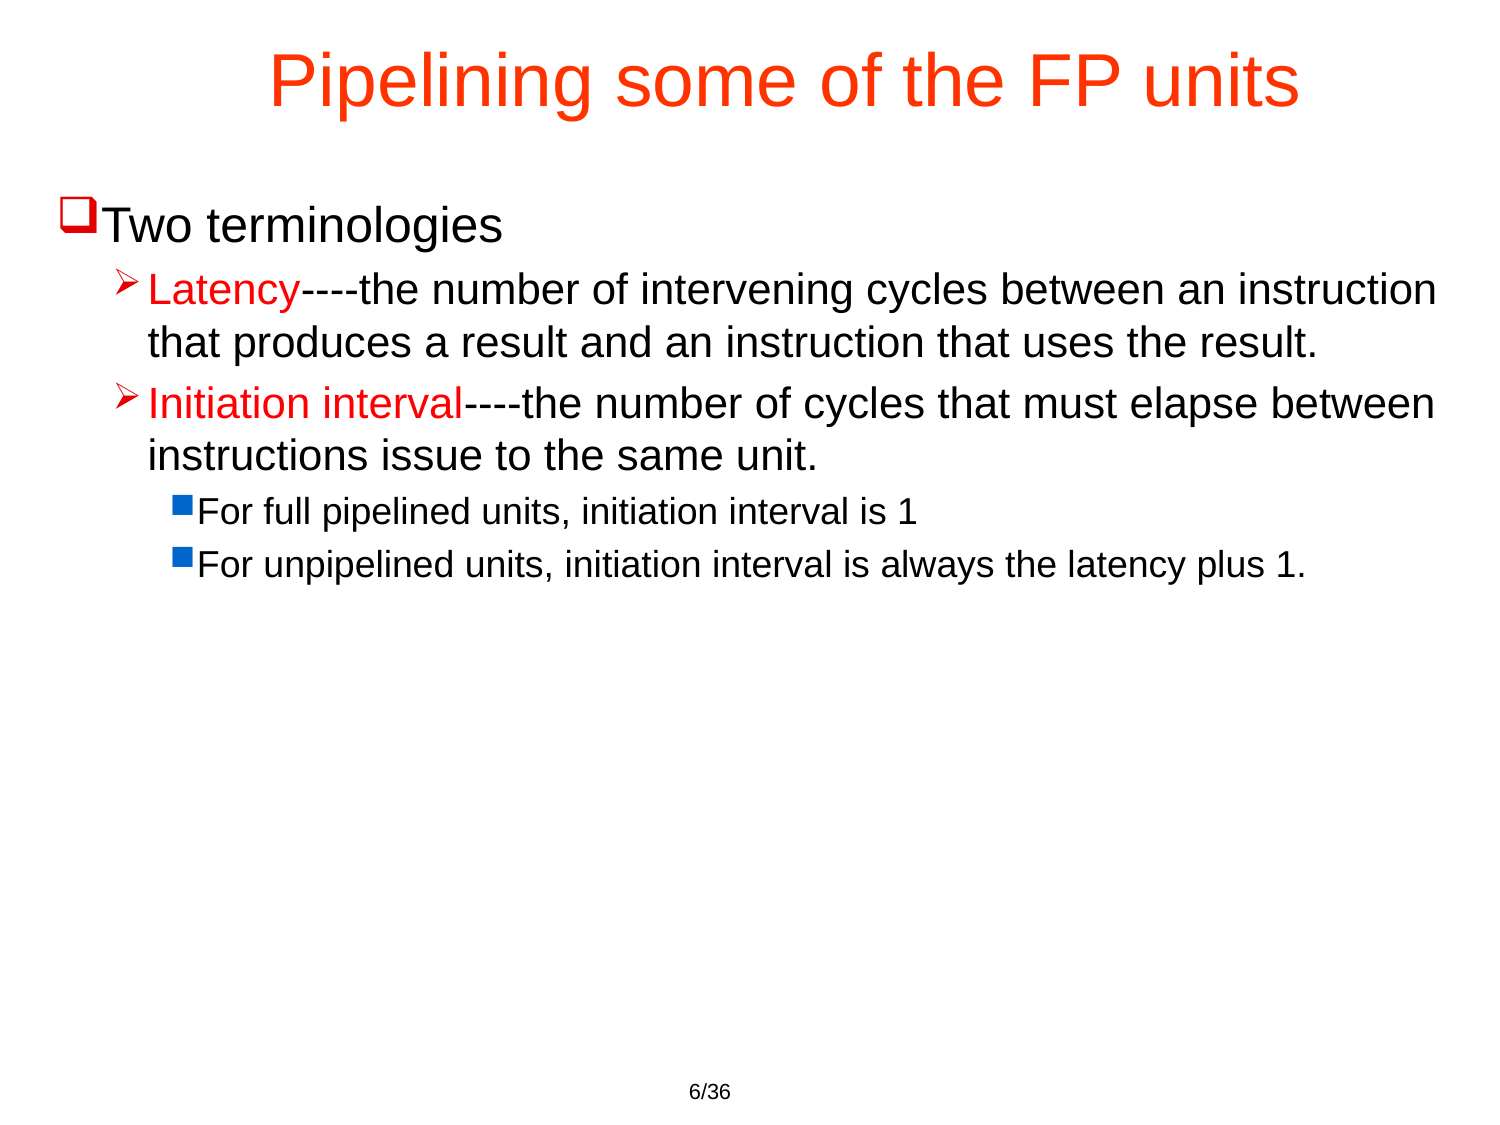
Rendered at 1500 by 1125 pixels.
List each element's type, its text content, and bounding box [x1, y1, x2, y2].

list Two terminologies Latency----the number of intervening cycles between an instruction that produces a result and an instruction that uses the result. Initiation interval----the number of cycles that must elapse between instructions issue to the same unit. For full pipelined units, initiation interval is 1 For unpipelined units, initiation interval is always the latency plus 1. [41, 184, 1459, 972]
title Pipelining some of the FP units [253, 10, 1454, 144]
